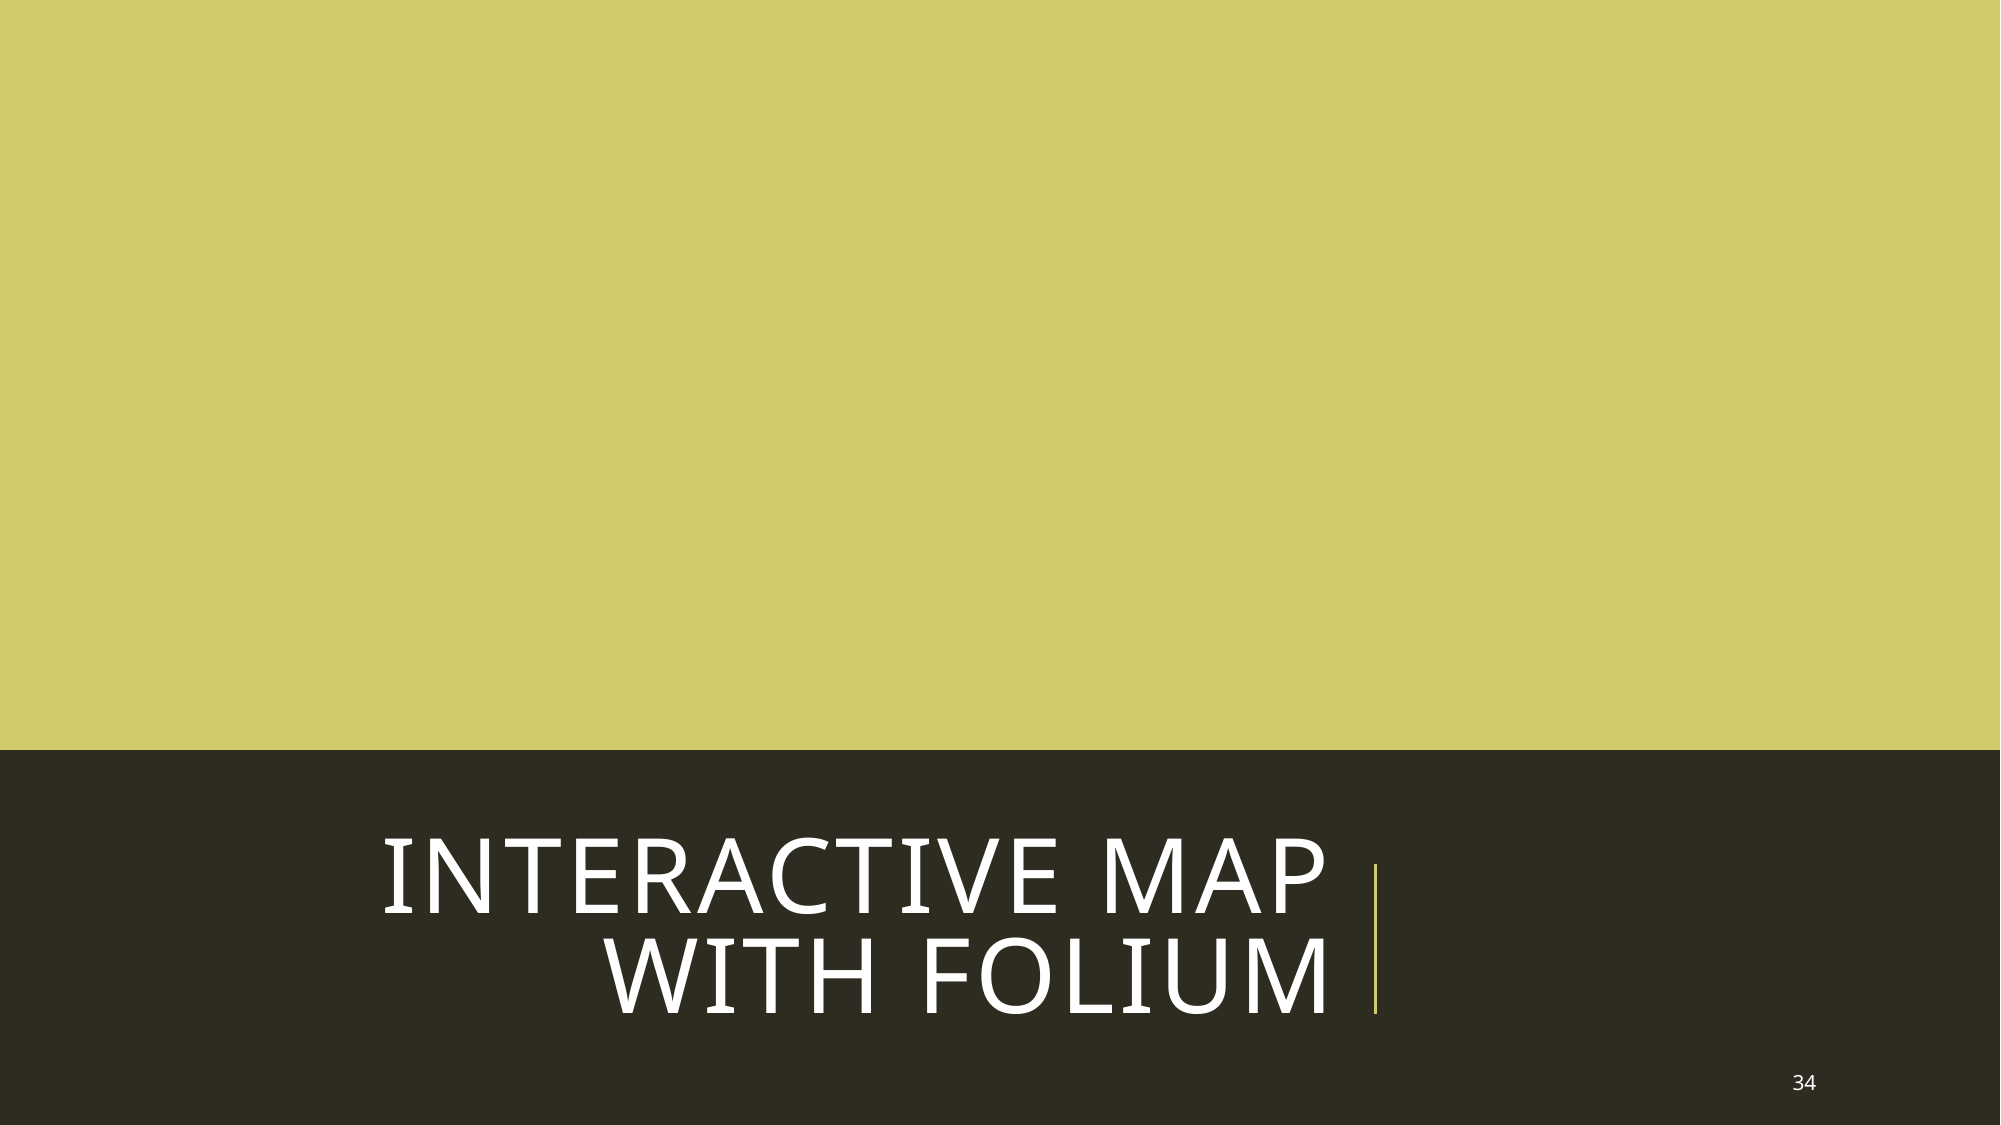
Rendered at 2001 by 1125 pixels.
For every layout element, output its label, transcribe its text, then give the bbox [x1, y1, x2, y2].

title Interactive map with Folium [75, 813, 1350, 1054]
slide_number 34 [1777, 1061, 1938, 1107]
